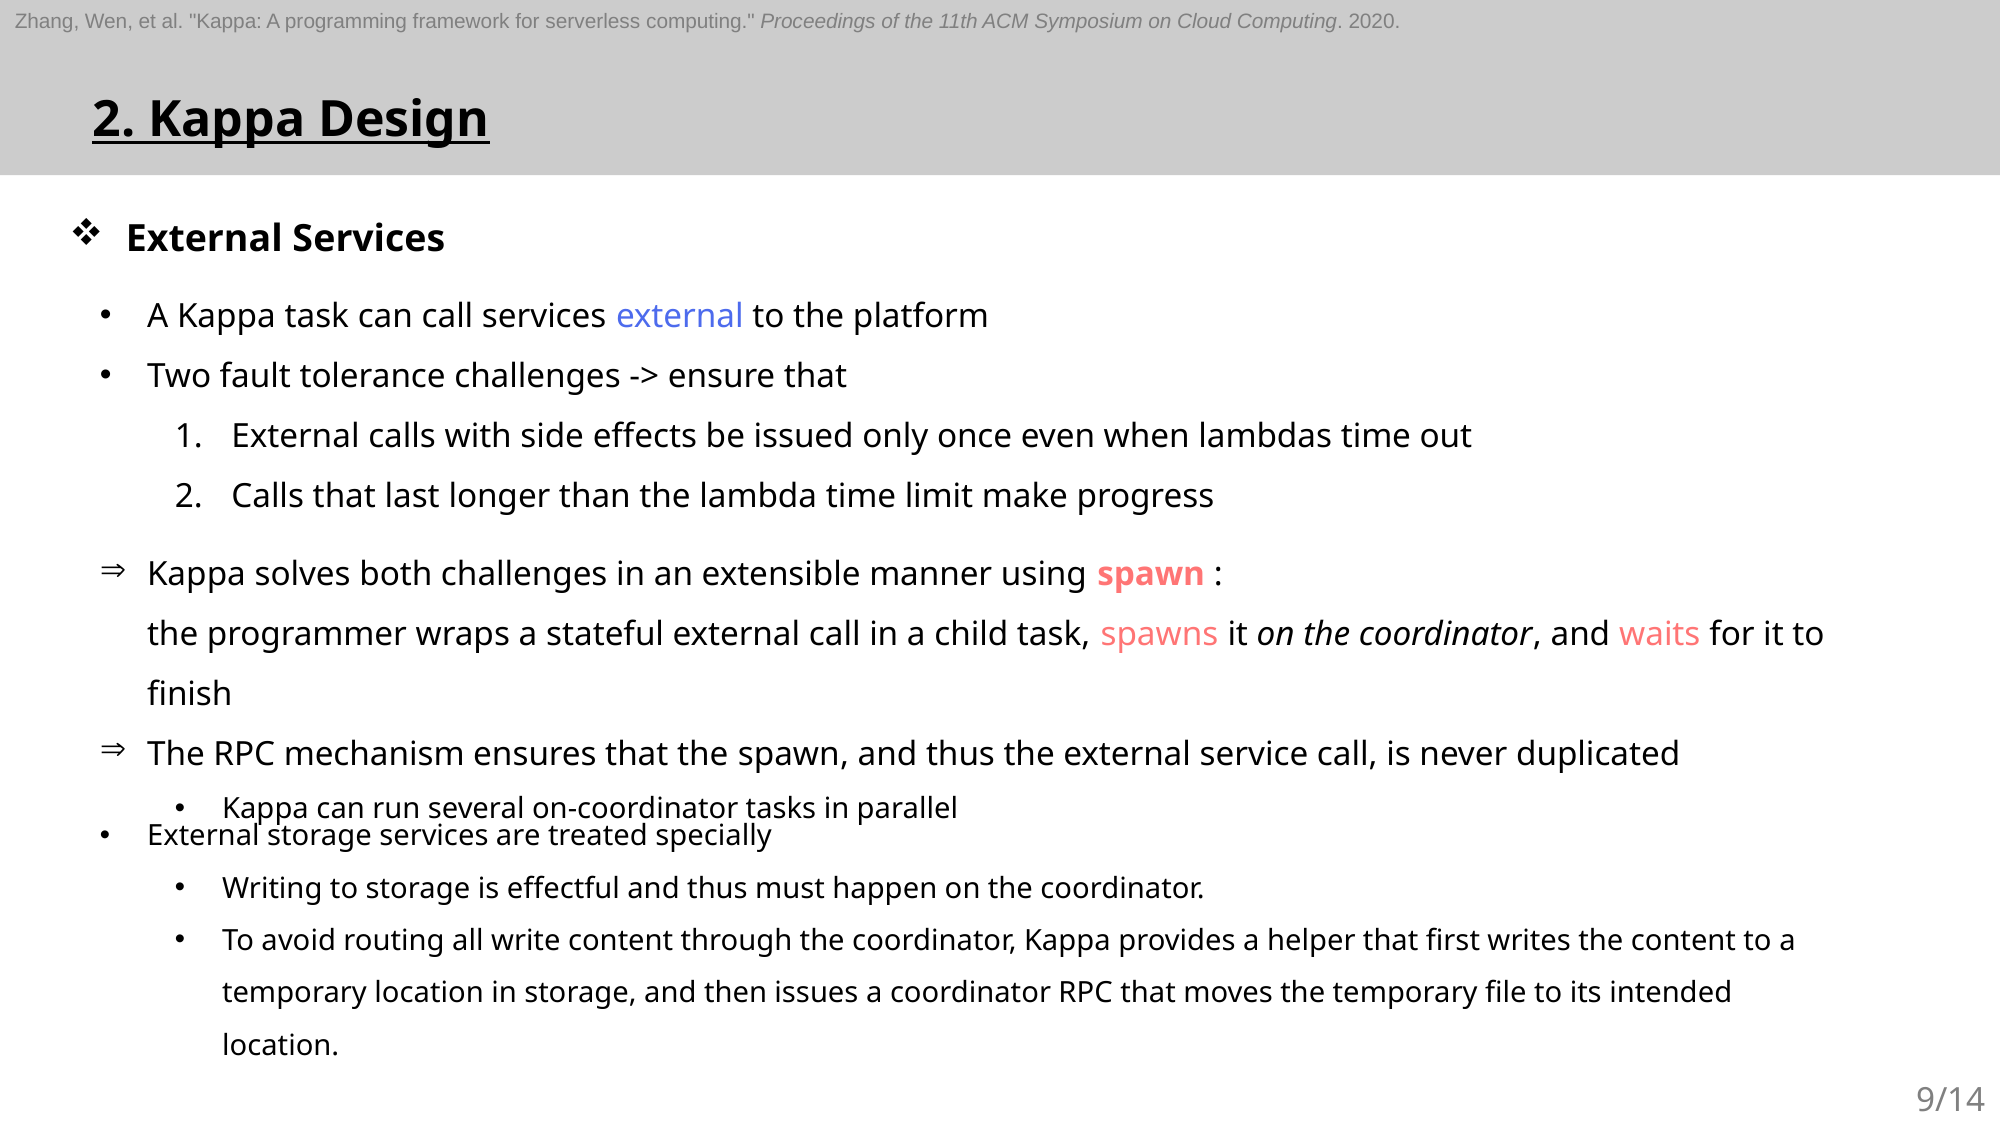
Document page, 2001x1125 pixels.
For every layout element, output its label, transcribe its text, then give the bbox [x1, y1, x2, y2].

text_box Zhang, Wen, et al. "Kappa: A programming framework for serverless computing." Proceedings of the 11th ACM Symposium on Cloud Computing. 2020. [0, 0, 1420, 40]
title 2. Kappa Design [77, 65, 638, 176]
text_box External storage services are treated specially Writing to storage is effectful and thus must happen on the coordinator. To avoid routing all write content through the coordinator, Kappa provides a helper that first writes the content to a temporary location in storage, and then issues a coordinator RPC that moves the temporary file to its intended location. [85, 791, 1872, 1069]
text_box External Services [54, 183, 836, 266]
text_box Kappa solves both challenges in an extensible manner using spawn : the programmer wraps a stateful external call in a child task, spawns it on the coordinator, and waits for it to finish The RPC mechanism ensures that the spawn, and thus the external service call, is never duplicated Kappa can run several on-coordinator tasks in parallel [85, 525, 1934, 832]
text_box A Kappa task can call services external to the platform Two fault tolerance challenges -> ensure that External calls with side effects be issued only once even when lambdas time out Calls that last longer than the lambda time limit make progress [85, 266, 1872, 522]
